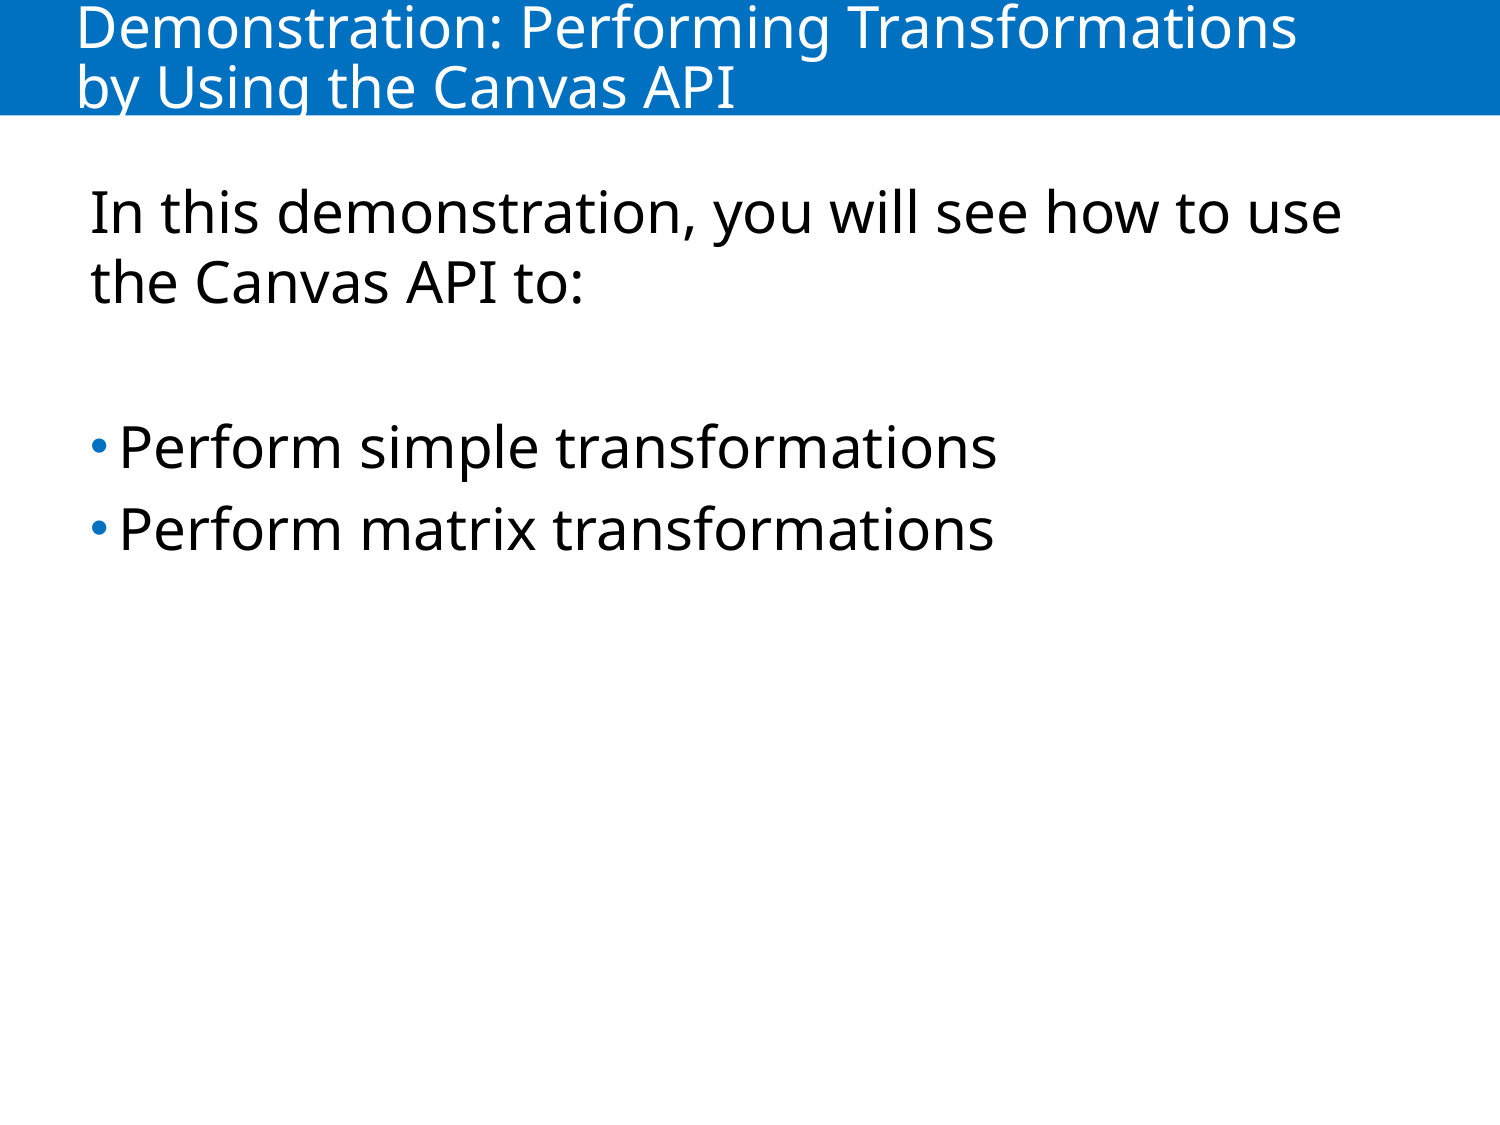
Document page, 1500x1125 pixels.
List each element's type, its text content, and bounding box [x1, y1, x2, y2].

text_box In this demonstration, you will see how to use the Canvas API to: Perform simple transformations Perform matrix transformations [75, 167, 1408, 1012]
title Demonstration: Performing Transformations by Using the Canvas API [75, 0, 1351, 122]
